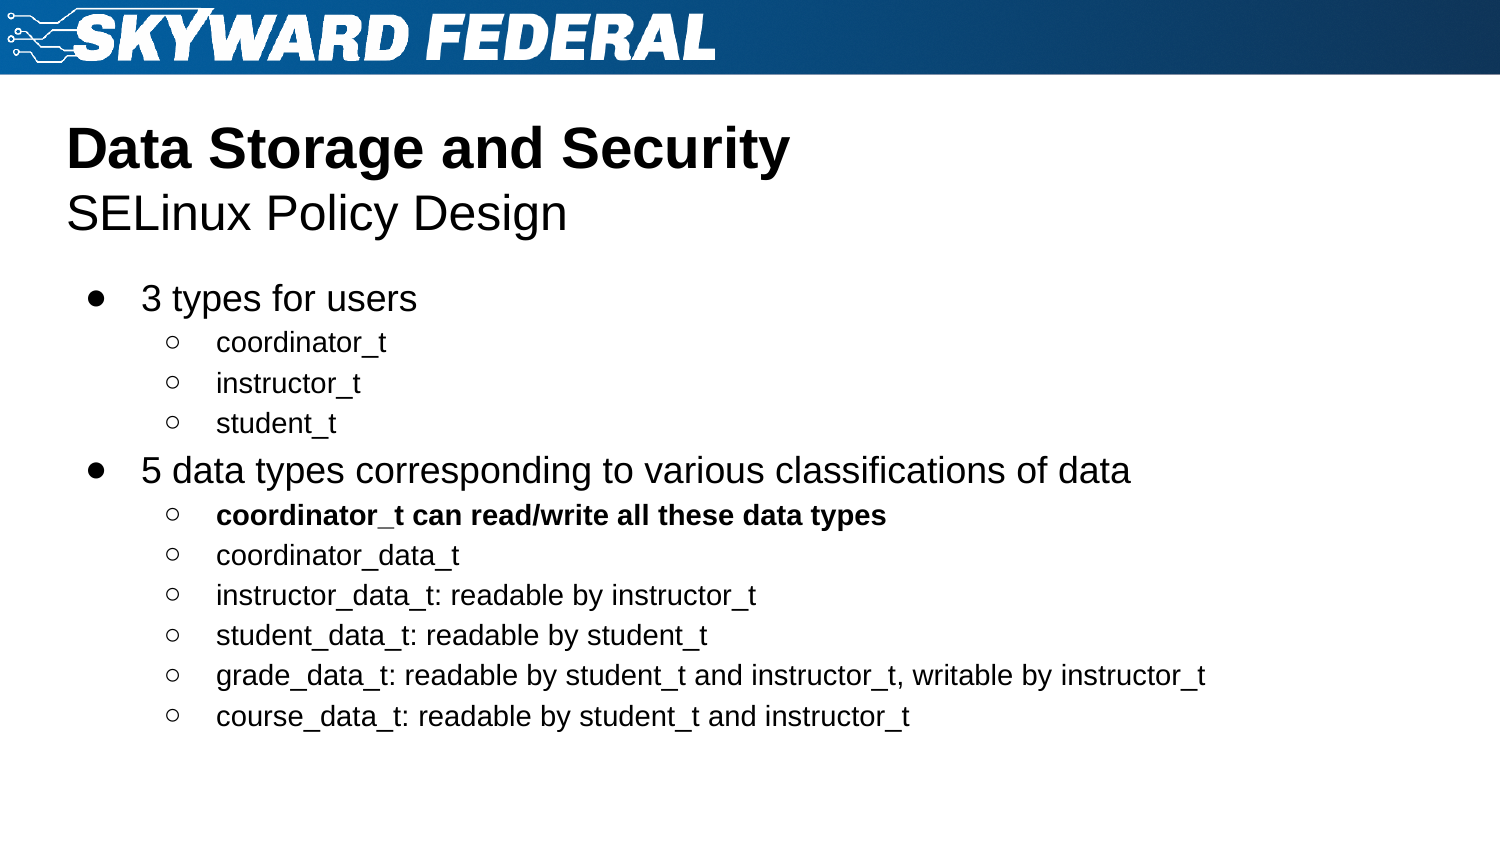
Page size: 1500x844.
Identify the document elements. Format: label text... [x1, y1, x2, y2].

title Data Storage and Security SELinux Policy Design [51, 95, 1449, 239]
picture [0, 0, 1500, 844]
list 3 types for users coordinator_t instructor_t student_t 5 data types corresponding to various classifications of data coordinator_t can read/write all these data types coordinator_data_t instructor_data_t: readable by instructor_t student_data_t: readable by student_t grade_data_t: readable by student_t and instructor_t, writable by instructor_t course_data_t: readable by student_t and instructor_t [51, 251, 1449, 796]
